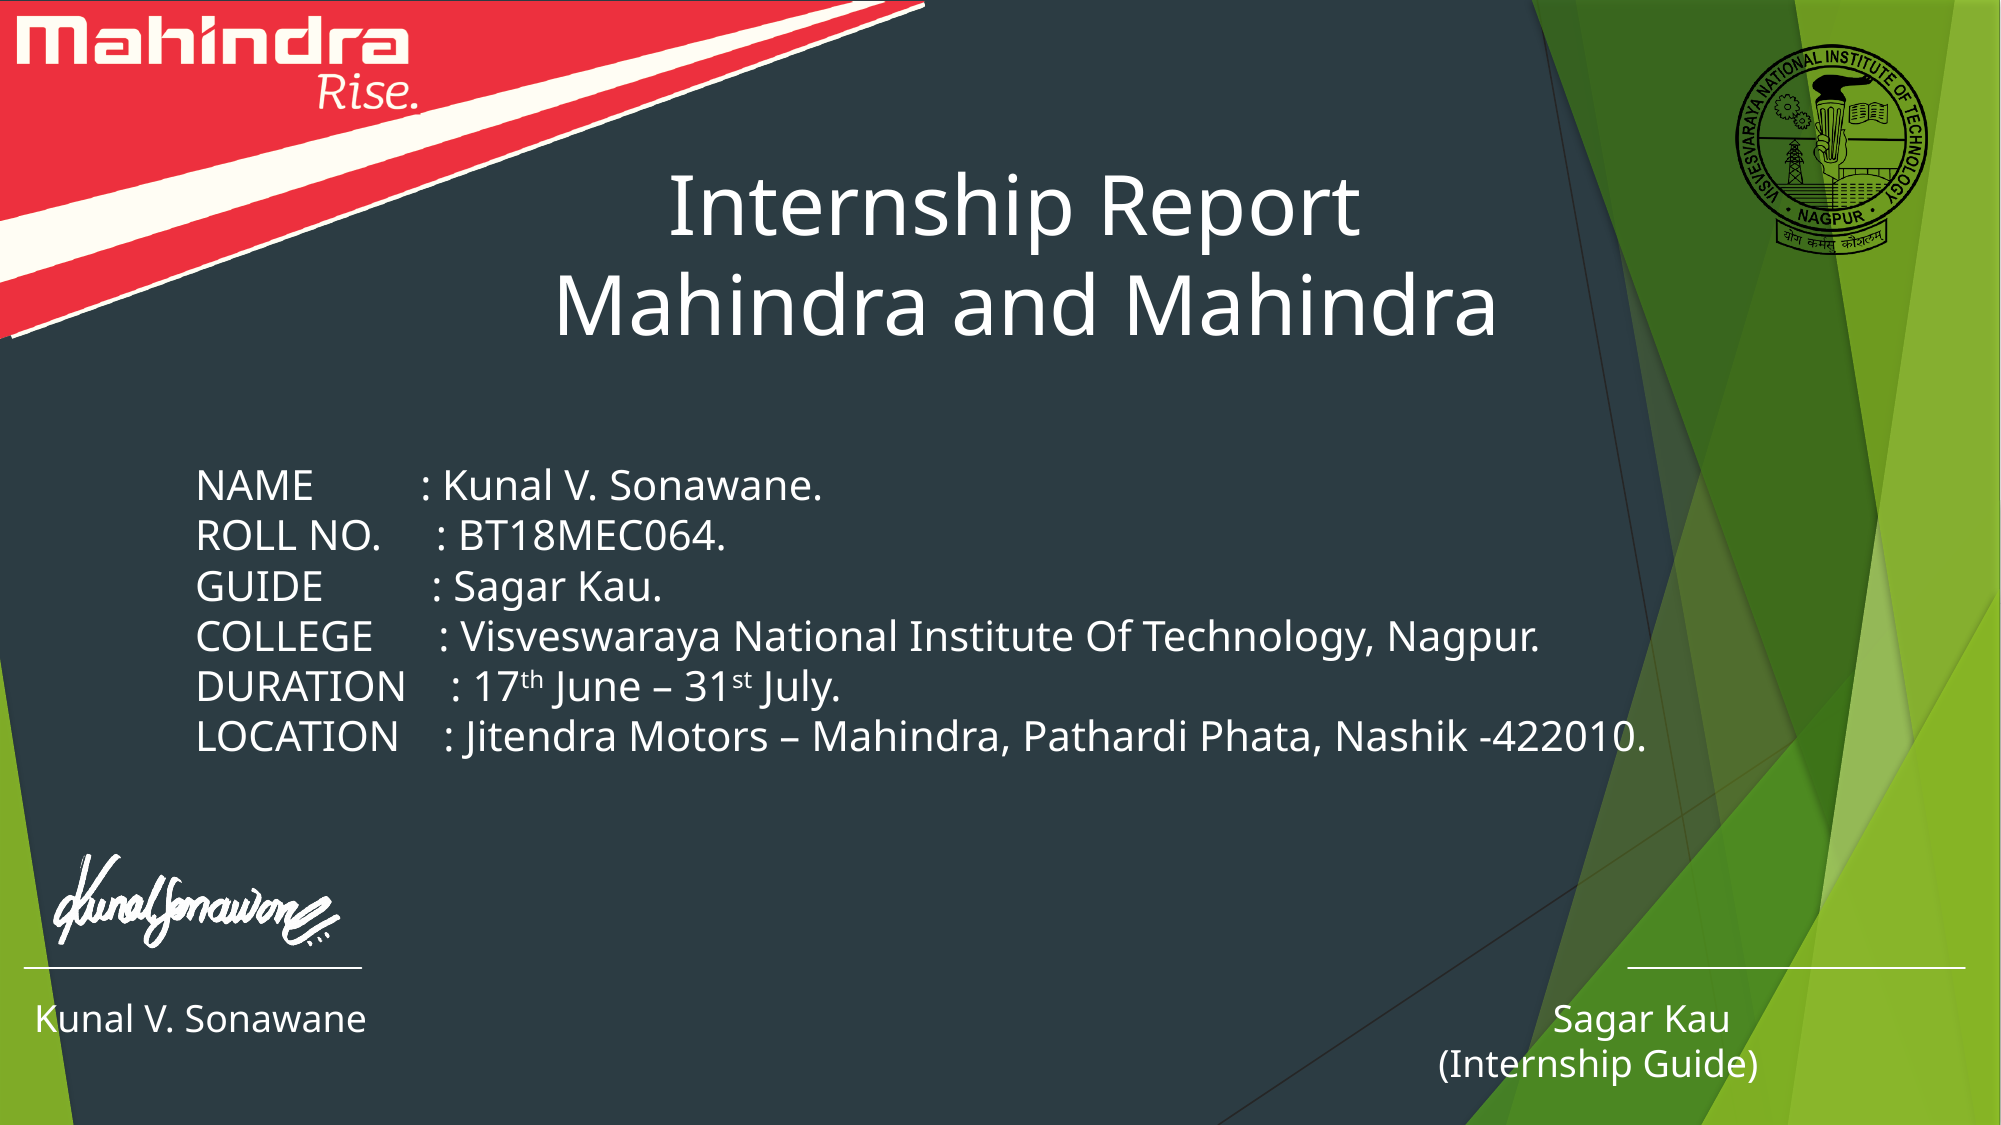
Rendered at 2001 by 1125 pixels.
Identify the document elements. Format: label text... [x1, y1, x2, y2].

picture [0, 1, 925, 339]
picture [1735, 44, 1929, 255]
picture [36, 841, 350, 957]
text_box NAME : Kunal V. Sonawane. ROLL NO. : BT18MEC064. GUIDE : Sagar Kau. COLLEGE : Visveswaraya National Institute Of Technology, Nagpur. DURATION : 17th June – 31st July. LOCATION : Jitendra Motors – Mahindra, Pathardi Phata, Nashik -422010. [180, 451, 1669, 812]
text_box Kunal V. Sonawane Sagar Kau (Internship Guide) [0, 852, 2000, 1092]
text_box Internship Report Mahindra and Mahindra [0, 45, 2000, 405]
